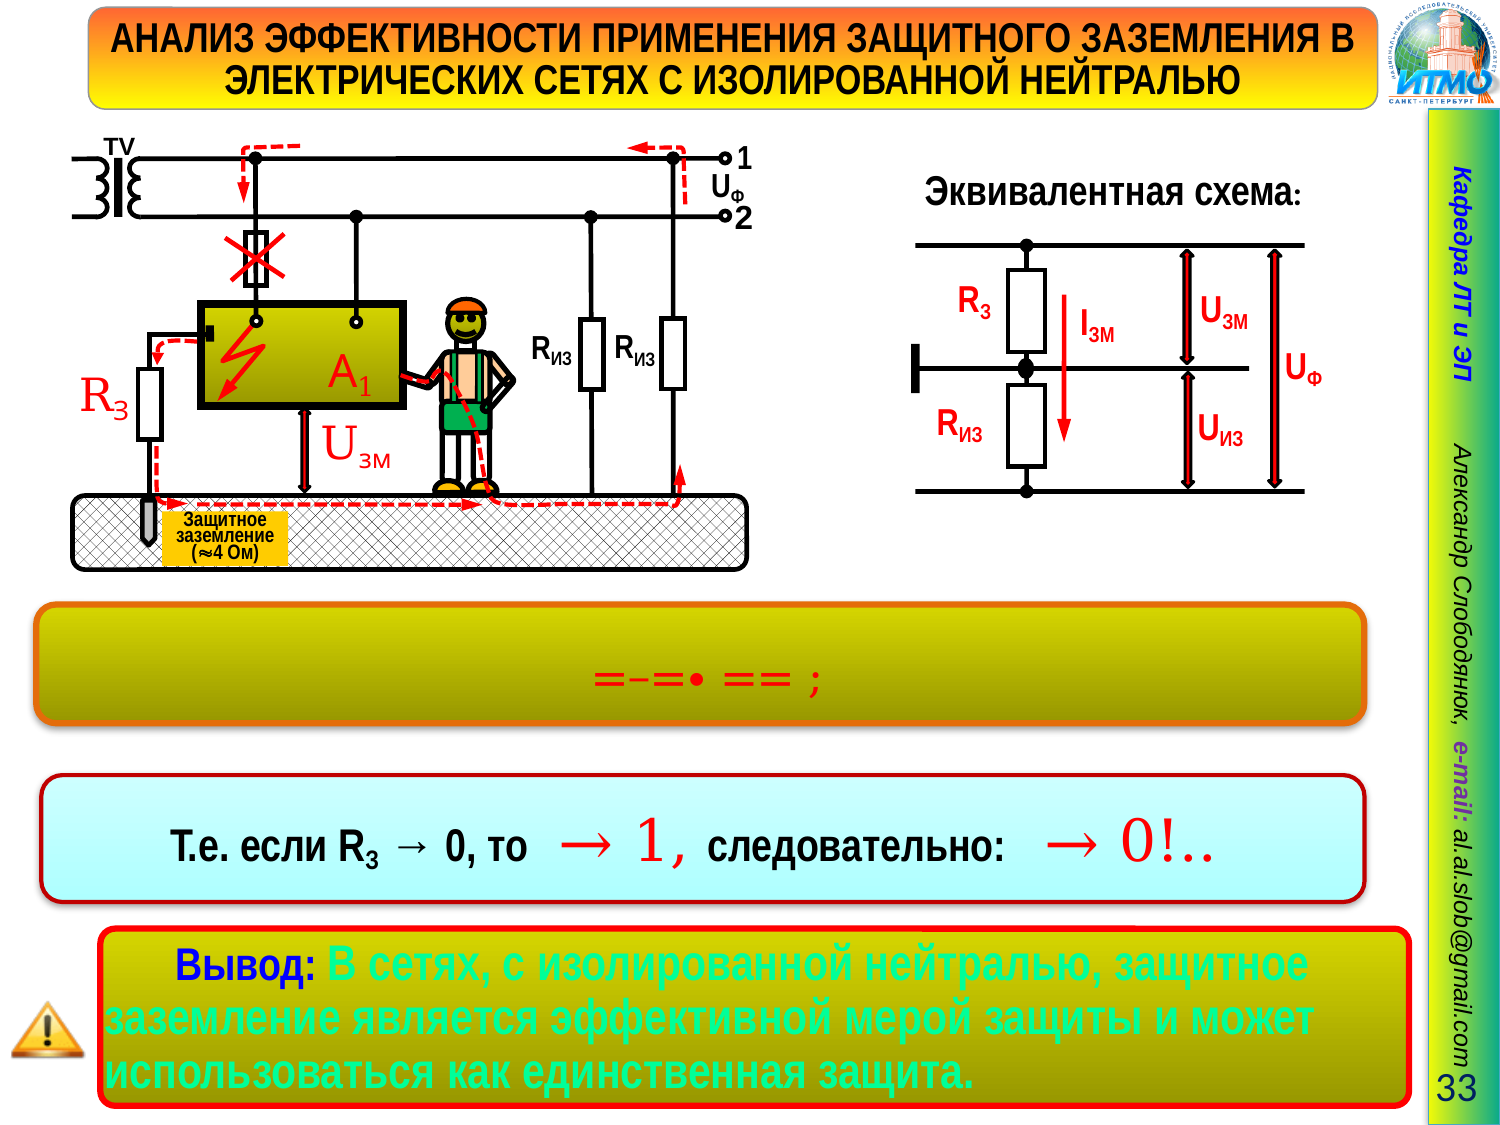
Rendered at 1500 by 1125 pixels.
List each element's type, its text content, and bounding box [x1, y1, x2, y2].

slide_number 33 [1328, 1106, 1376, 1115]
text_box Эквивалентная схема: [918, 157, 1309, 220]
text_box АНАЛИЗ ЭФФЕКТИВНОСТИ ПРИМЕНЕНИЯ ЗАЩИТНОГО ЗАЗЕМЛЕНИЯ В ЭЛЕКТРИЧЕСКИХ СЕТЯХ С ИЗОЛИРОВАННОЙ НЕЙТРАЛЬЮ [88, 7, 1376, 110]
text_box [915, 245, 1329, 492]
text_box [1382, 0, 1500, 1125]
text_box Вывод: В сетях, с изолированной нейтралью, защитное заземление является эффективной мерой защиты и может использоваться как единственная защита. [100, 928, 1376, 1106]
picture [10, 995, 86, 1071]
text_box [71, 131, 758, 570]
